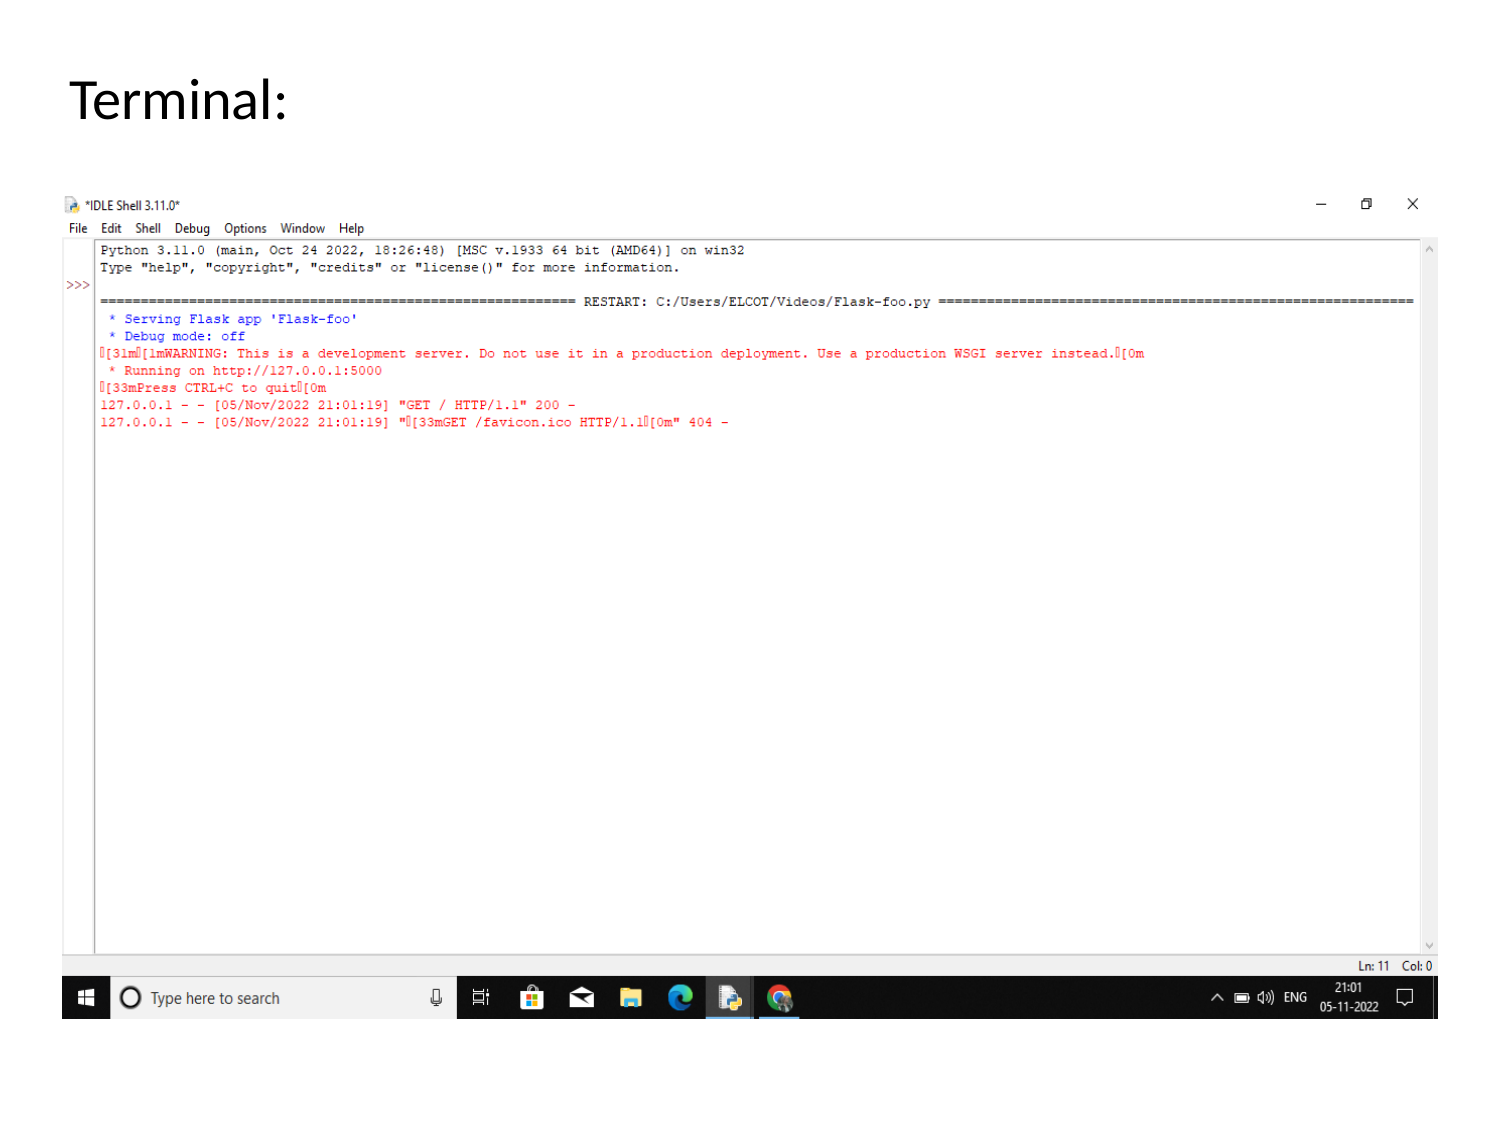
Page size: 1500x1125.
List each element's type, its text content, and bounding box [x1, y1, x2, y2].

picture [62, 193, 1438, 1019]
text_box Terminal: [54, 54, 750, 139]
